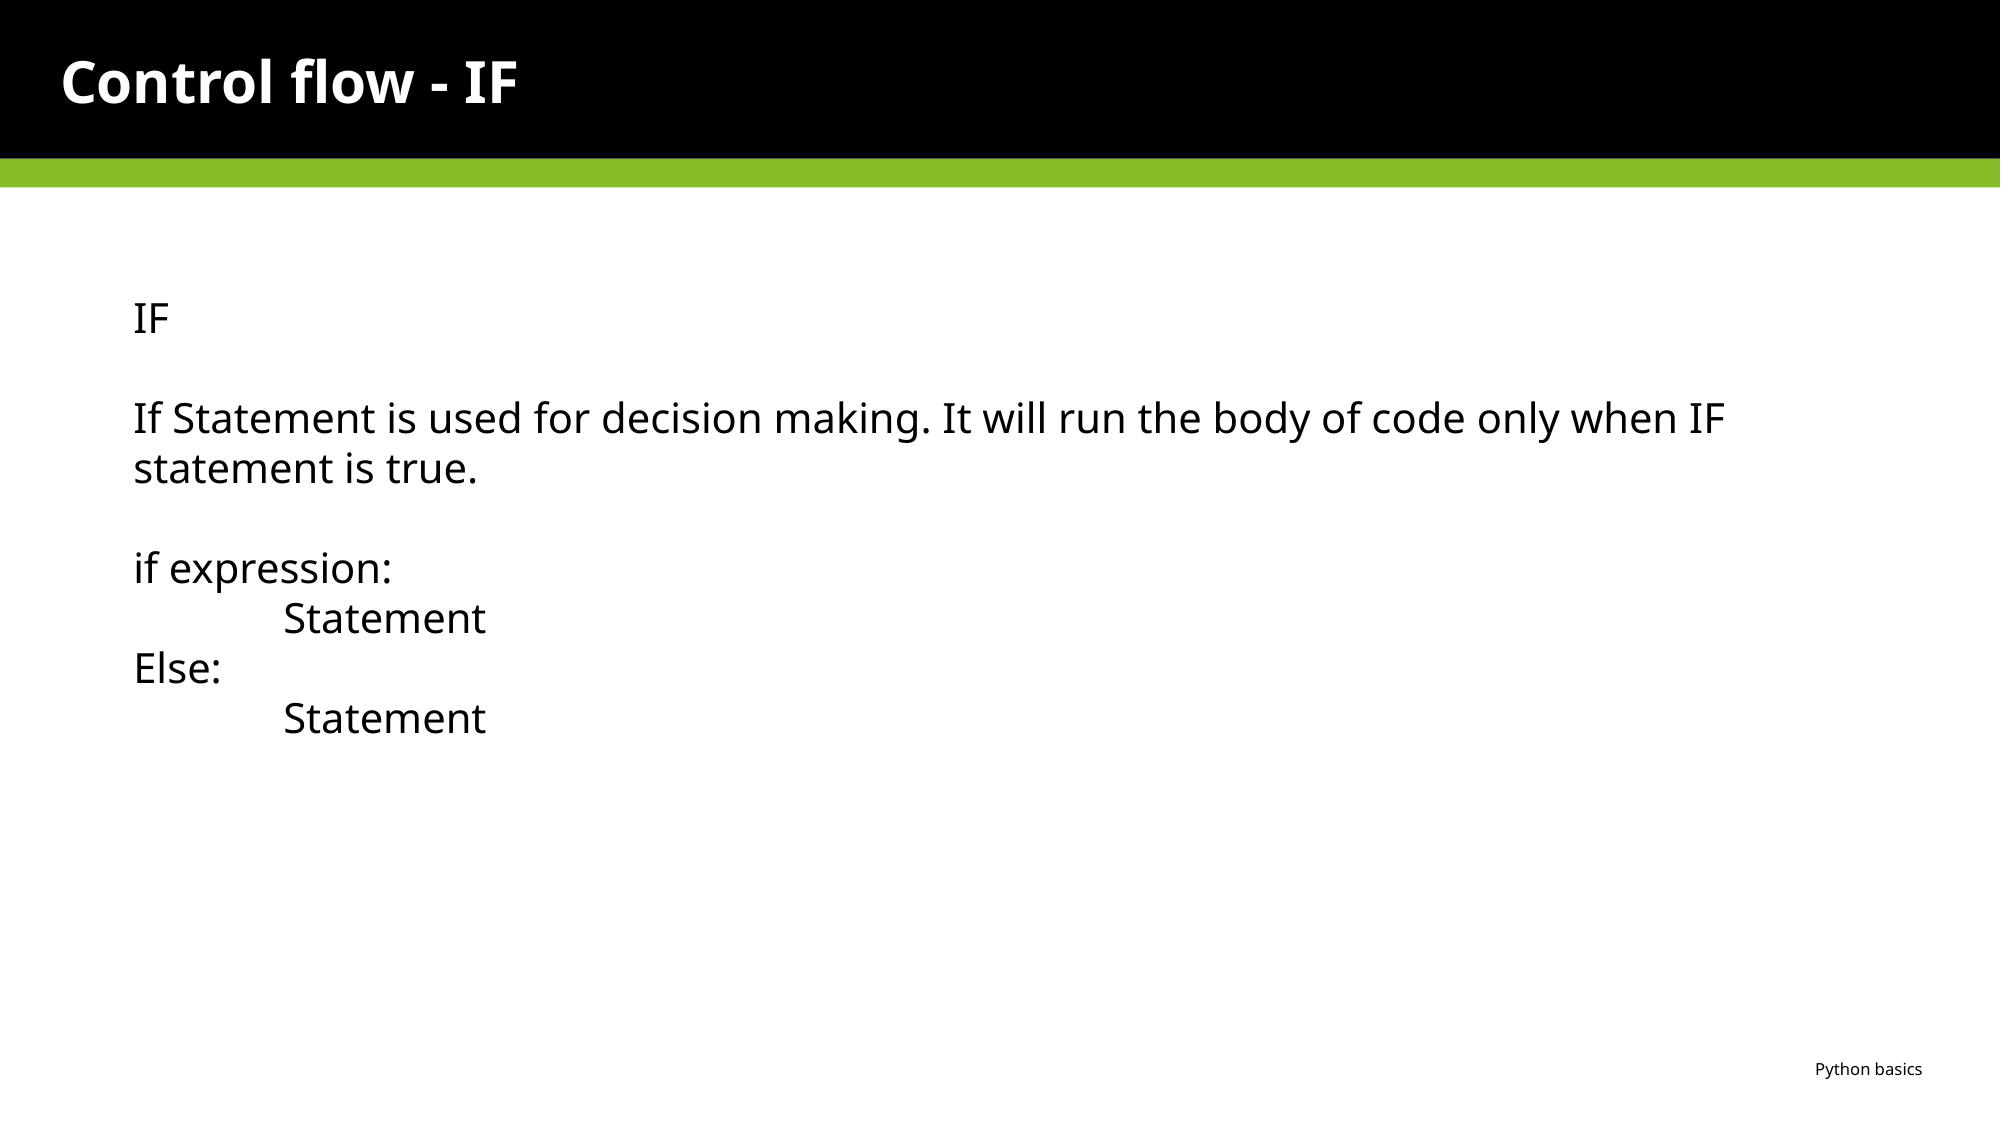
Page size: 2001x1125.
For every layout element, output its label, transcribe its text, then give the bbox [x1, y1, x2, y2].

title Control flow - IF [60, 44, 1940, 182]
text_box IF If Statement is used for decision making. It will run the body of code only when IF statement is true. if expression: Statement Else: Statement [133, 291, 1767, 742]
